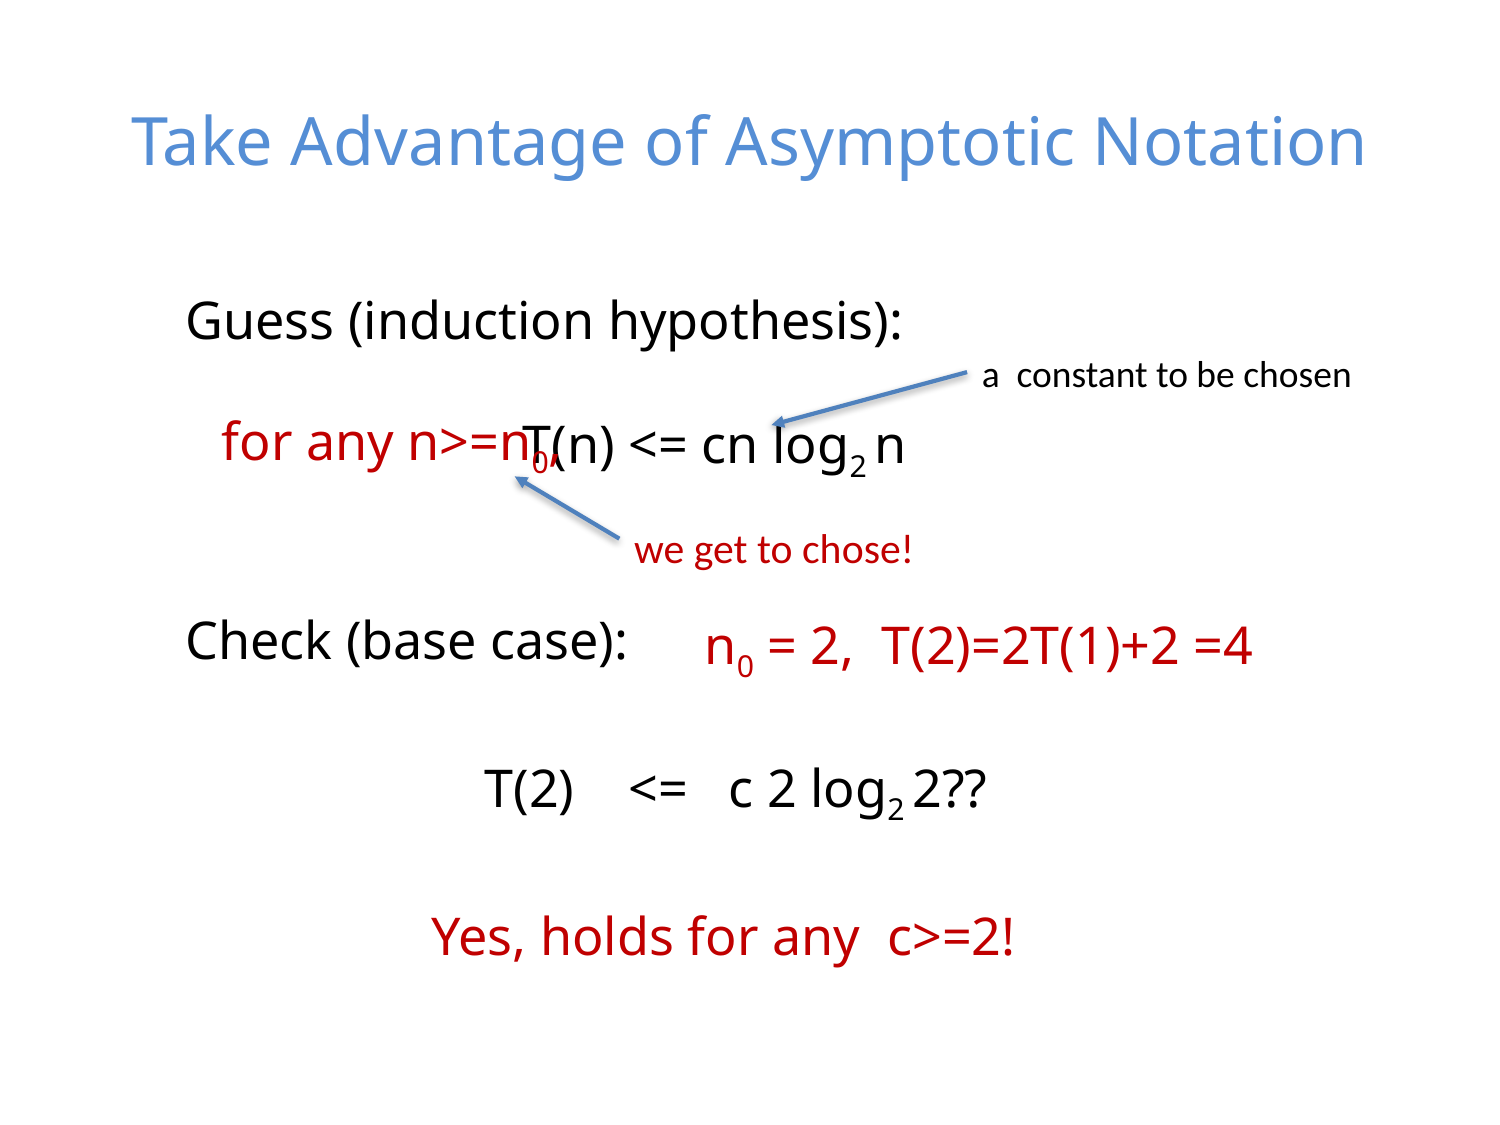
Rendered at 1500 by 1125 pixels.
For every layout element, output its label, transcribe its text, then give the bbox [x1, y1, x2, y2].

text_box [514, 476, 620, 539]
title Take Advantage of Asymptotic Notation [75, 37, 1425, 241]
text_box Check (base case): [170, 599, 1425, 678]
text_box a constant to be chosen [967, 342, 1380, 402]
text_box for any n>=n0, [206, 401, 620, 488]
text_box Guess (induction hypothesis): T(n) <= cn log2 n [170, 279, 1425, 553]
text_box we get to chose! [619, 514, 1032, 579]
text_box Yes, holds for any c>=2! [417, 895, 1344, 973]
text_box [771, 372, 968, 426]
text_box n0 = 2, T(2)=2T(1)+2 =4 [676, 605, 1380, 691]
text_box T(2) <= c 2 log2 2?? [389, 747, 1111, 834]
